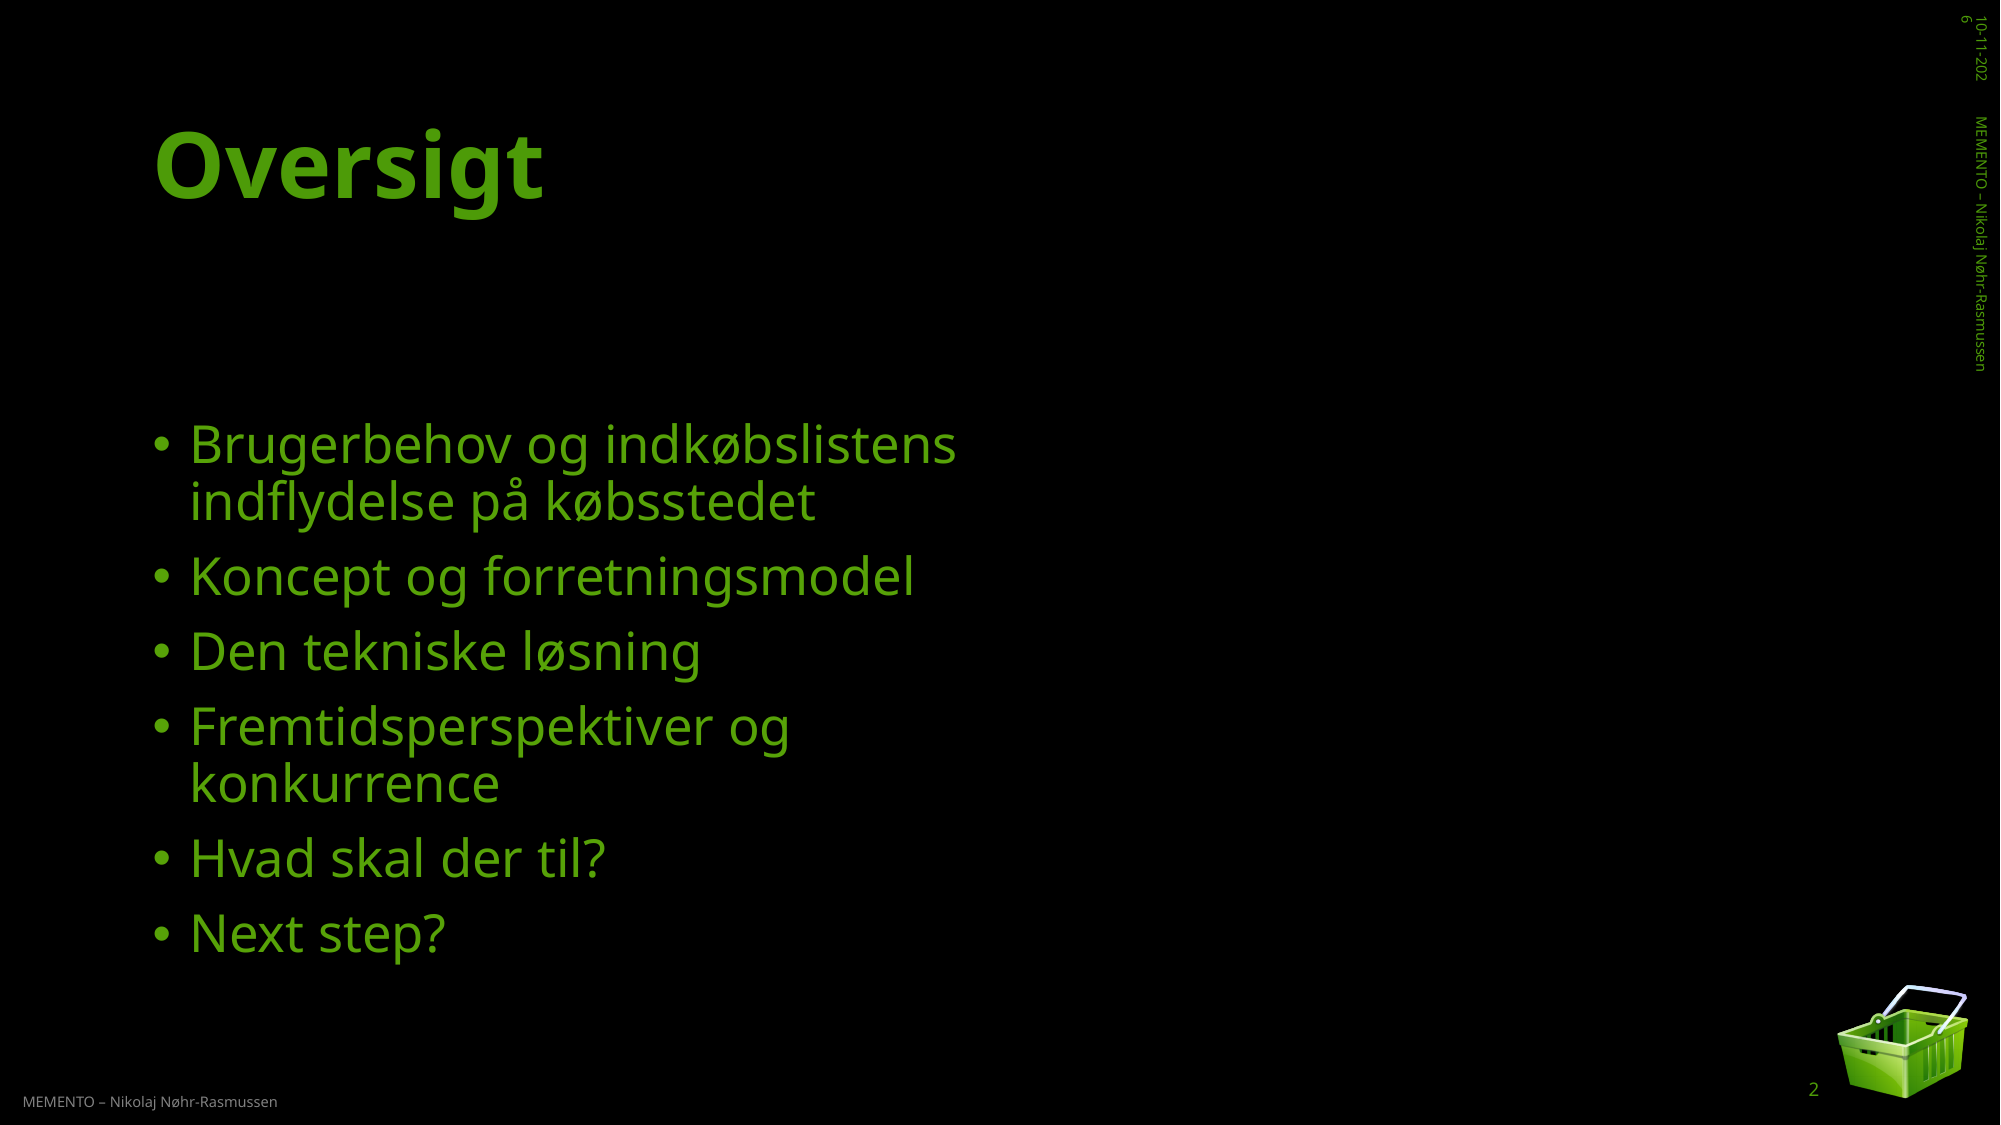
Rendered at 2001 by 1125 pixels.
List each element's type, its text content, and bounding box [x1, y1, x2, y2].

picture [1834, 967, 2000, 1104]
footer MEMENTO – Nikolaj Nøhr-Rasmussen [1961, 101, 2000, 666]
slide_number 2 [1384, 1060, 1835, 1121]
title Oversigt [137, 59, 1863, 278]
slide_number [1961, 0, 2000, 101]
list Brugerbehov og indkøbslistens indflydelse på købsstedet Koncept og forretningsmodel Den tekniske løsning Fremtidsperspektiver og konkurrence Hvad skal der til? Next step? [137, 410, 984, 1016]
